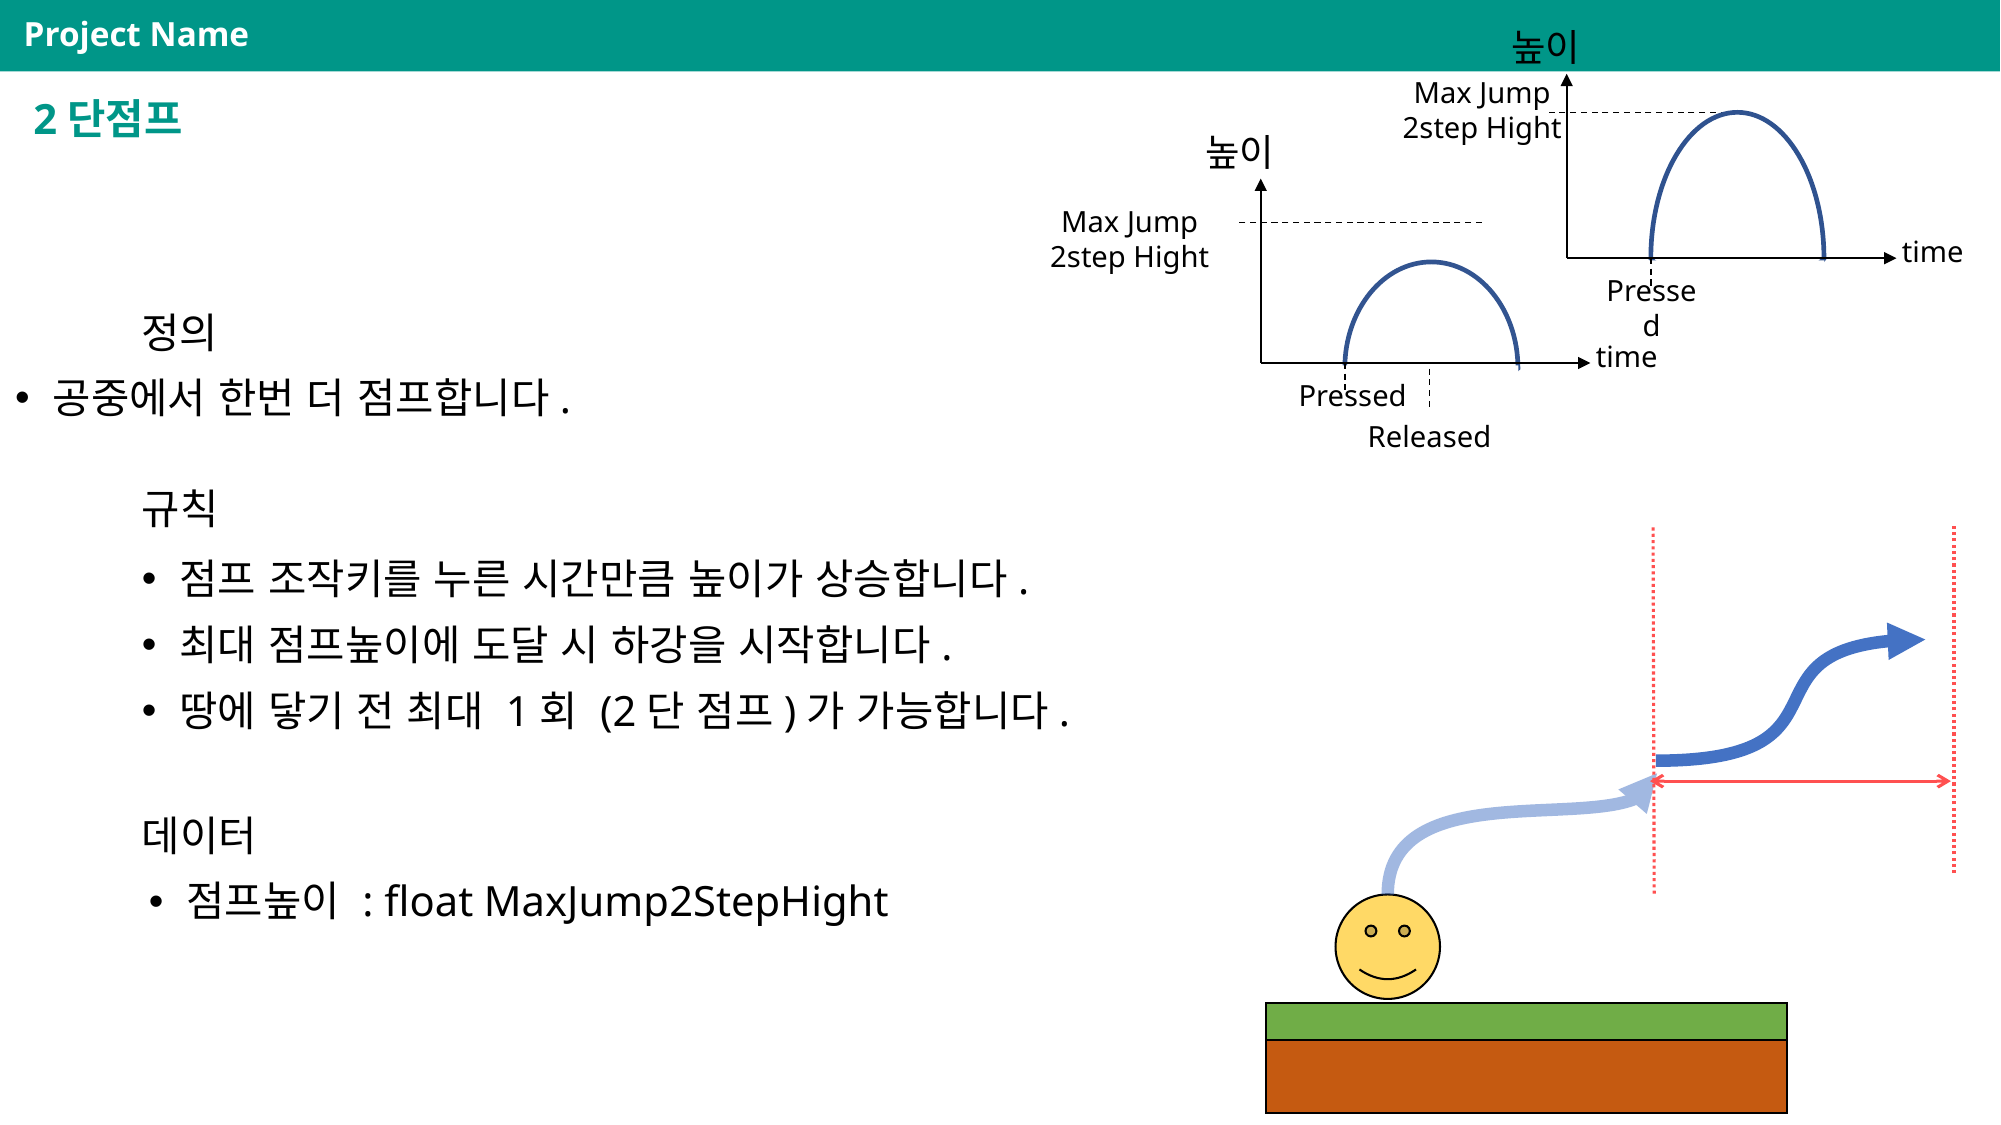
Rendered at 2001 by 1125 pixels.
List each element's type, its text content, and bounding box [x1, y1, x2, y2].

text_box 데이터 [126, 808, 432, 874]
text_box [1729, 565, 1852, 781]
title 2단점프 [18, 72, 880, 170]
list 공중에서 한번 더 점프합니다. [0, 370, 999, 456]
text_box 점프 조작키를 누른 시간만큼 높이가 상승합니다. 최대 점프높이에 도달 시 하강을 시작합니다. 땅에 닿기 전 최대 1회 (2단 점프)가 가능합니다. [126, 551, 1252, 766]
text_box 정의 [125, 305, 431, 371]
text_box 규칙 [126, 480, 432, 546]
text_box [999, 121, 1729, 462]
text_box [1461, 699, 1584, 969]
text_box 점프높이 : float MaxJump2StepHight [134, 873, 1260, 1089]
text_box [1265, 1003, 1788, 1113]
text_box [1334, 893, 1442, 1000]
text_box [1729, 782, 1852, 835]
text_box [1352, 16, 2000, 316]
